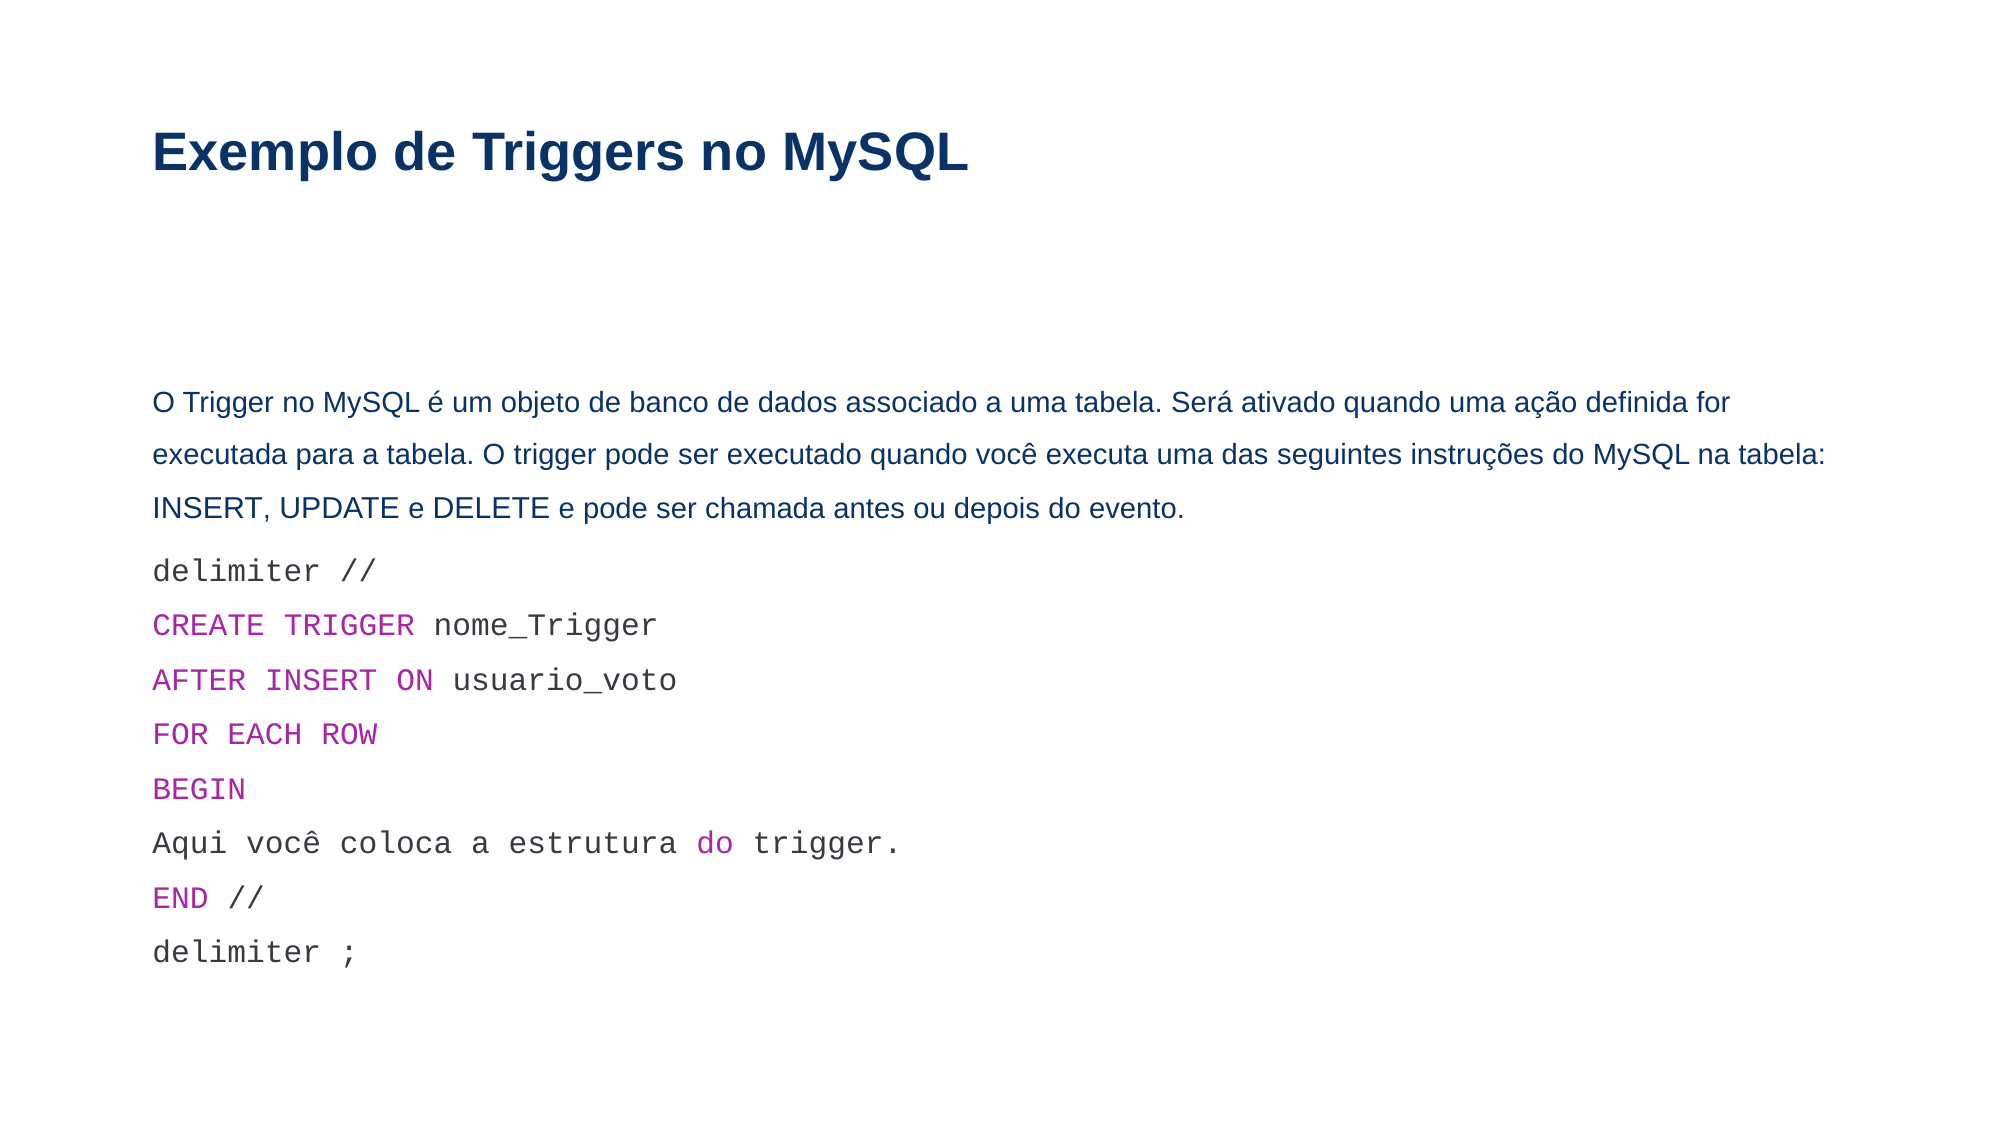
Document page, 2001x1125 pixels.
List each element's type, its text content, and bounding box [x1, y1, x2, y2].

list O Trigger no MySQL é um objeto de banco de dados associado a uma tabela. Será ativado quando uma ação definida for executada para a tabela. O trigger pode ser executado quando você executa uma das seguintes instruções do MySQL na tabela: INSERT, UPDATE e DELETE e pode ser chamada antes ou depois do evento. delimiter // CREATE TRIGGER nome_Trigger AFTER INSERT ON usuario_voto FOR EACH ROW BEGIN Aqui você coloca a estrutura do trigger. END // delimiter ; [137, 299, 1863, 1014]
title Exemplo de Triggers no MySQL [137, 59, 1863, 278]
